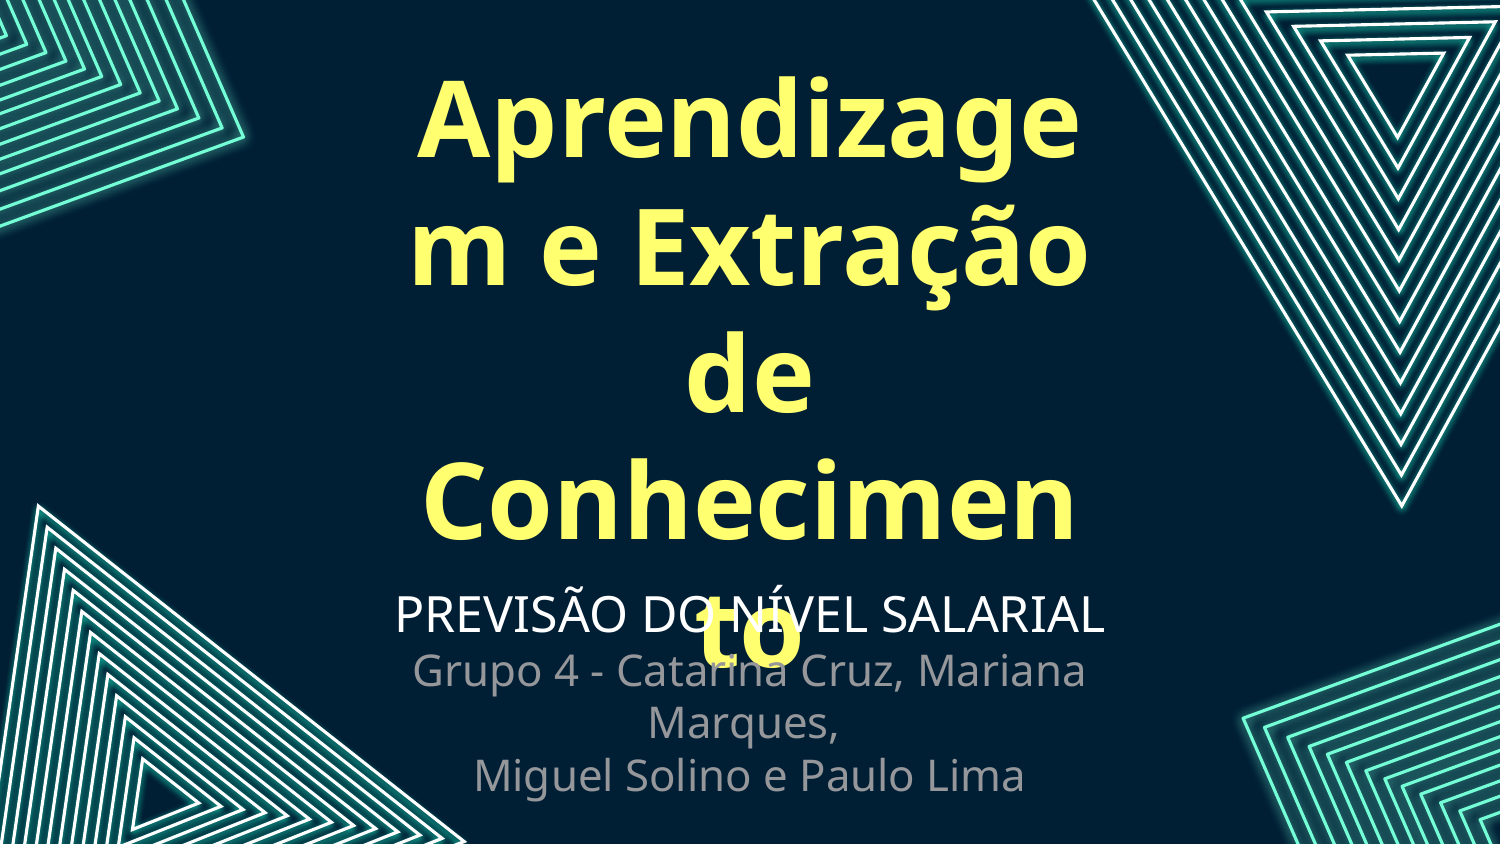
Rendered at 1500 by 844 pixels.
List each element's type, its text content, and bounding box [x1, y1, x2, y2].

subtitle Grupo 4 - Catarina Cruz, Mariana Marques, Miguel Solino e Paulo Lima [302, 627, 1198, 695]
title Aprendizagem e Extração de Conhecimento [383, 209, 1117, 531]
subtitle PREVISÃO DO NÍVEL SALARIAL [302, 567, 1198, 627]
